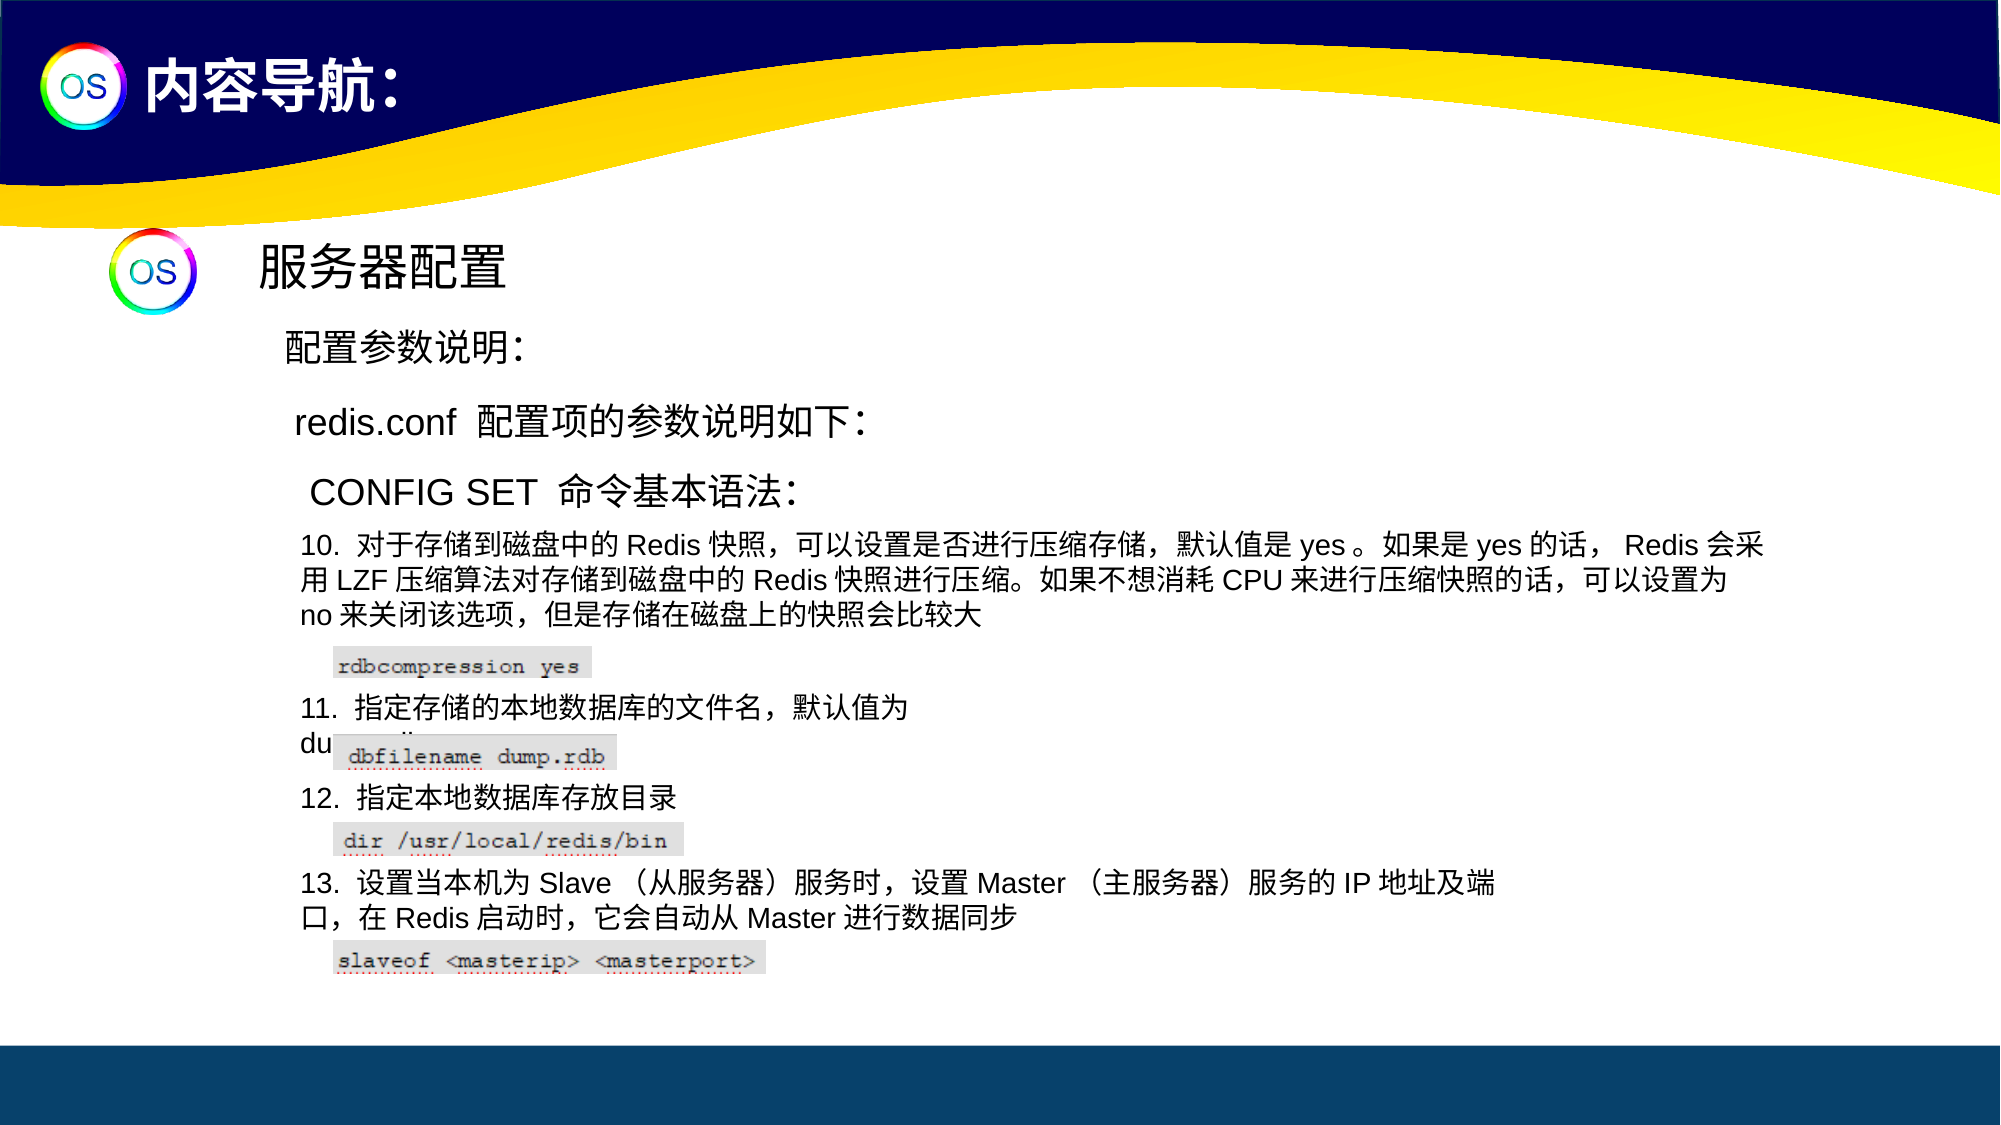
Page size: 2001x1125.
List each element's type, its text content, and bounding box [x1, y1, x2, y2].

picture [333, 822, 684, 856]
text_box 内容导航： [128, 42, 450, 127]
picture [333, 940, 766, 974]
text_box CONFIG SET 命令基本语法： [294, 460, 835, 519]
text_box [0, 0, 2000, 186]
text_box 12. 指定本地数据库存放目录 [283, 771, 698, 822]
text_box 13. 设置当本机为Slave（从服务器）服务时，设置Master（主服务器）服务的IP地址及端口，在Redis启动时，它会自动从Master进行数据同步 [283, 856, 1518, 942]
text_box 11. 指定存储的本地数据库的文件名，默认值为dump.rdb [283, 681, 1043, 767]
text_box [0, 1045, 2000, 1125]
picture [40, 42, 127, 130]
picture [333, 734, 617, 770]
picture [109, 228, 197, 315]
text_box redis.conf 配置项的参数说明如下： [279, 390, 904, 451]
text_box 服务器配置 [243, 228, 524, 303]
picture [333, 646, 592, 678]
text_box 10. 对于存储到磁盘中的Redis快照，可以设置是否进行压缩存储，默认值是yes。如果是yes的话，Redis会采用LZF压缩算法对存储到磁盘中的Redis快照进行压缩。如果不想消耗CPU来进行压缩快照的话，可以设置为no来关闭该选项，但是存储在磁盘上的快照会比较大 [283, 519, 1782, 639]
text_box 配置参数说明： [269, 316, 562, 377]
text_box [0, 42, 2000, 229]
